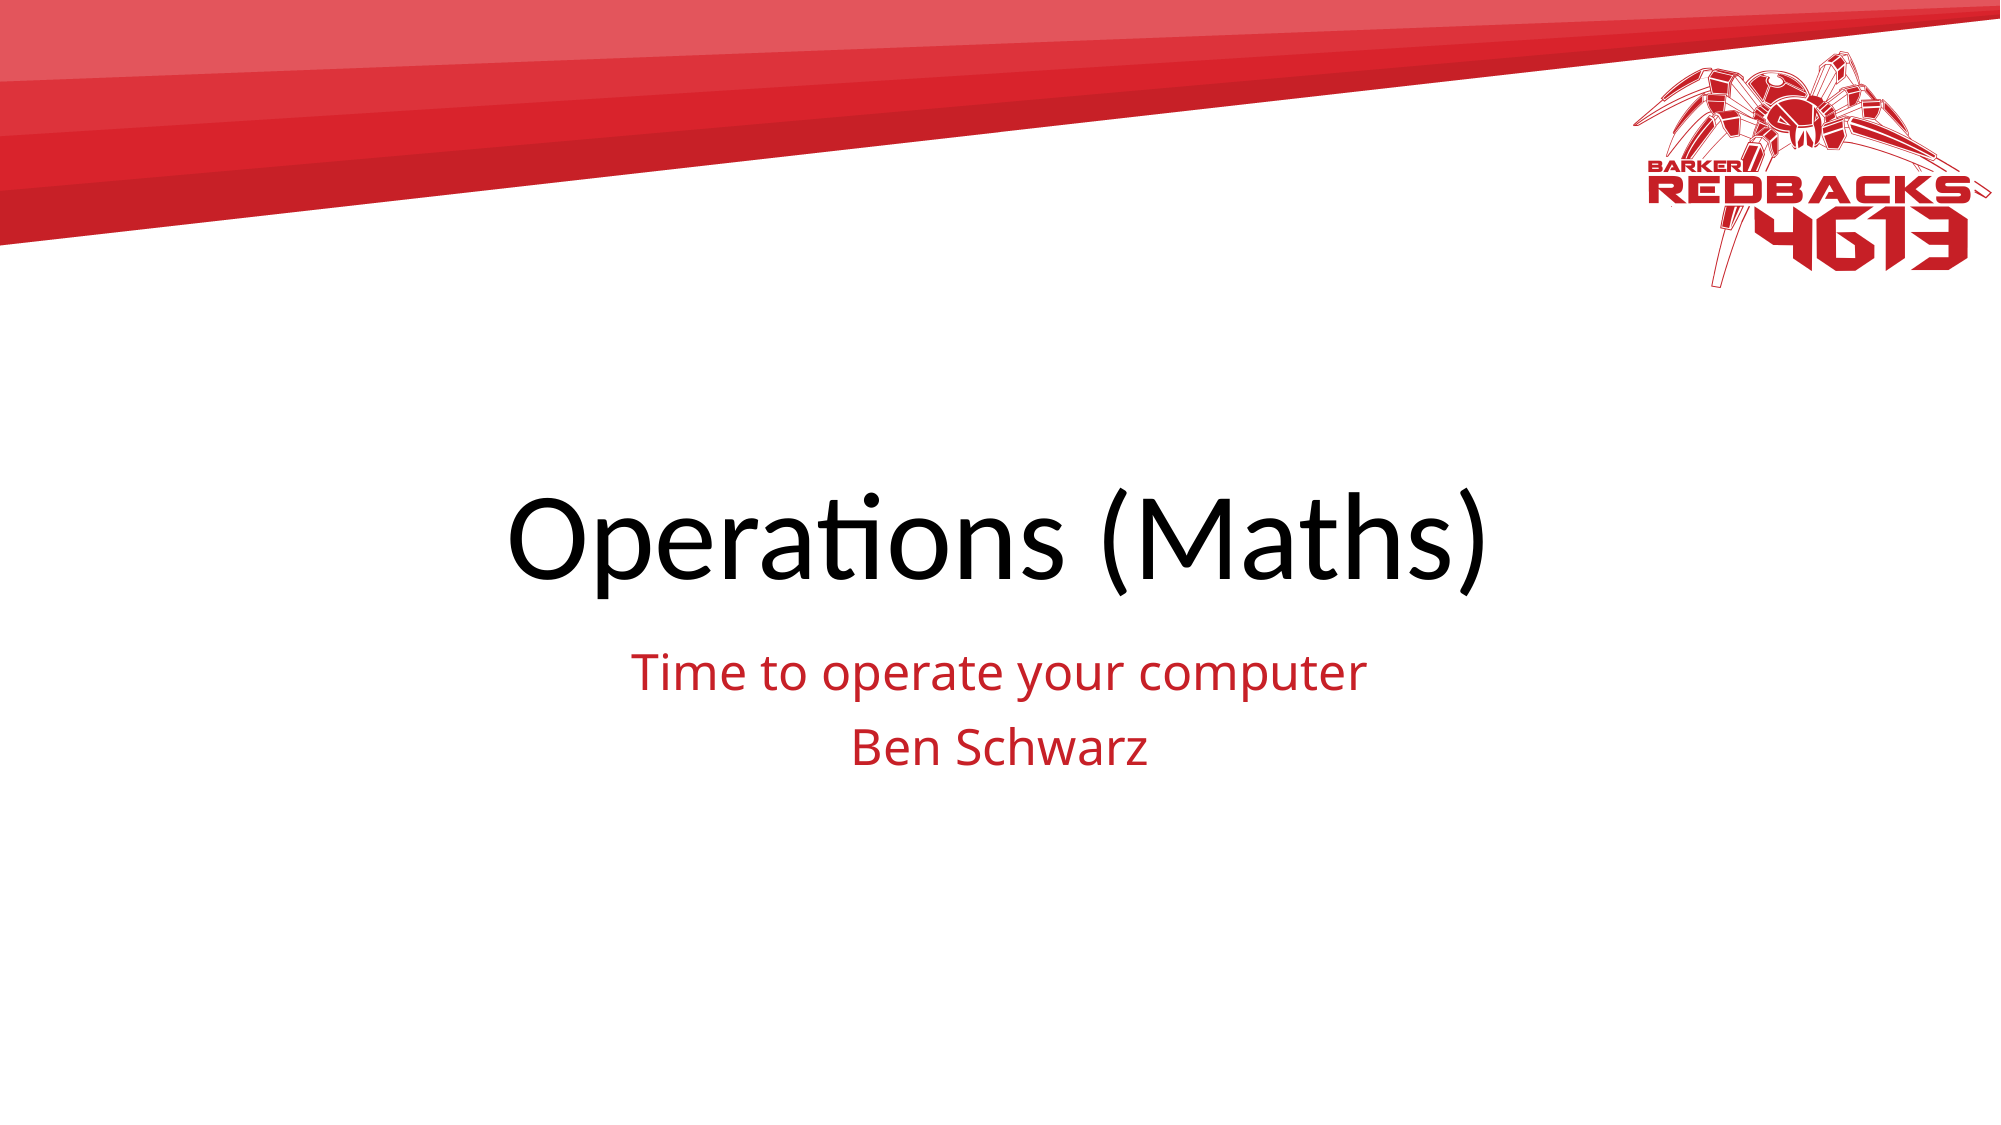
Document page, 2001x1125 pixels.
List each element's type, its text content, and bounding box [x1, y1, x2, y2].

title Operations (Maths) [456, 222, 1544, 614]
picture [0, 0, 2000, 288]
subtitle Time to operate your computer Ben Schwarz [249, 639, 1750, 912]
